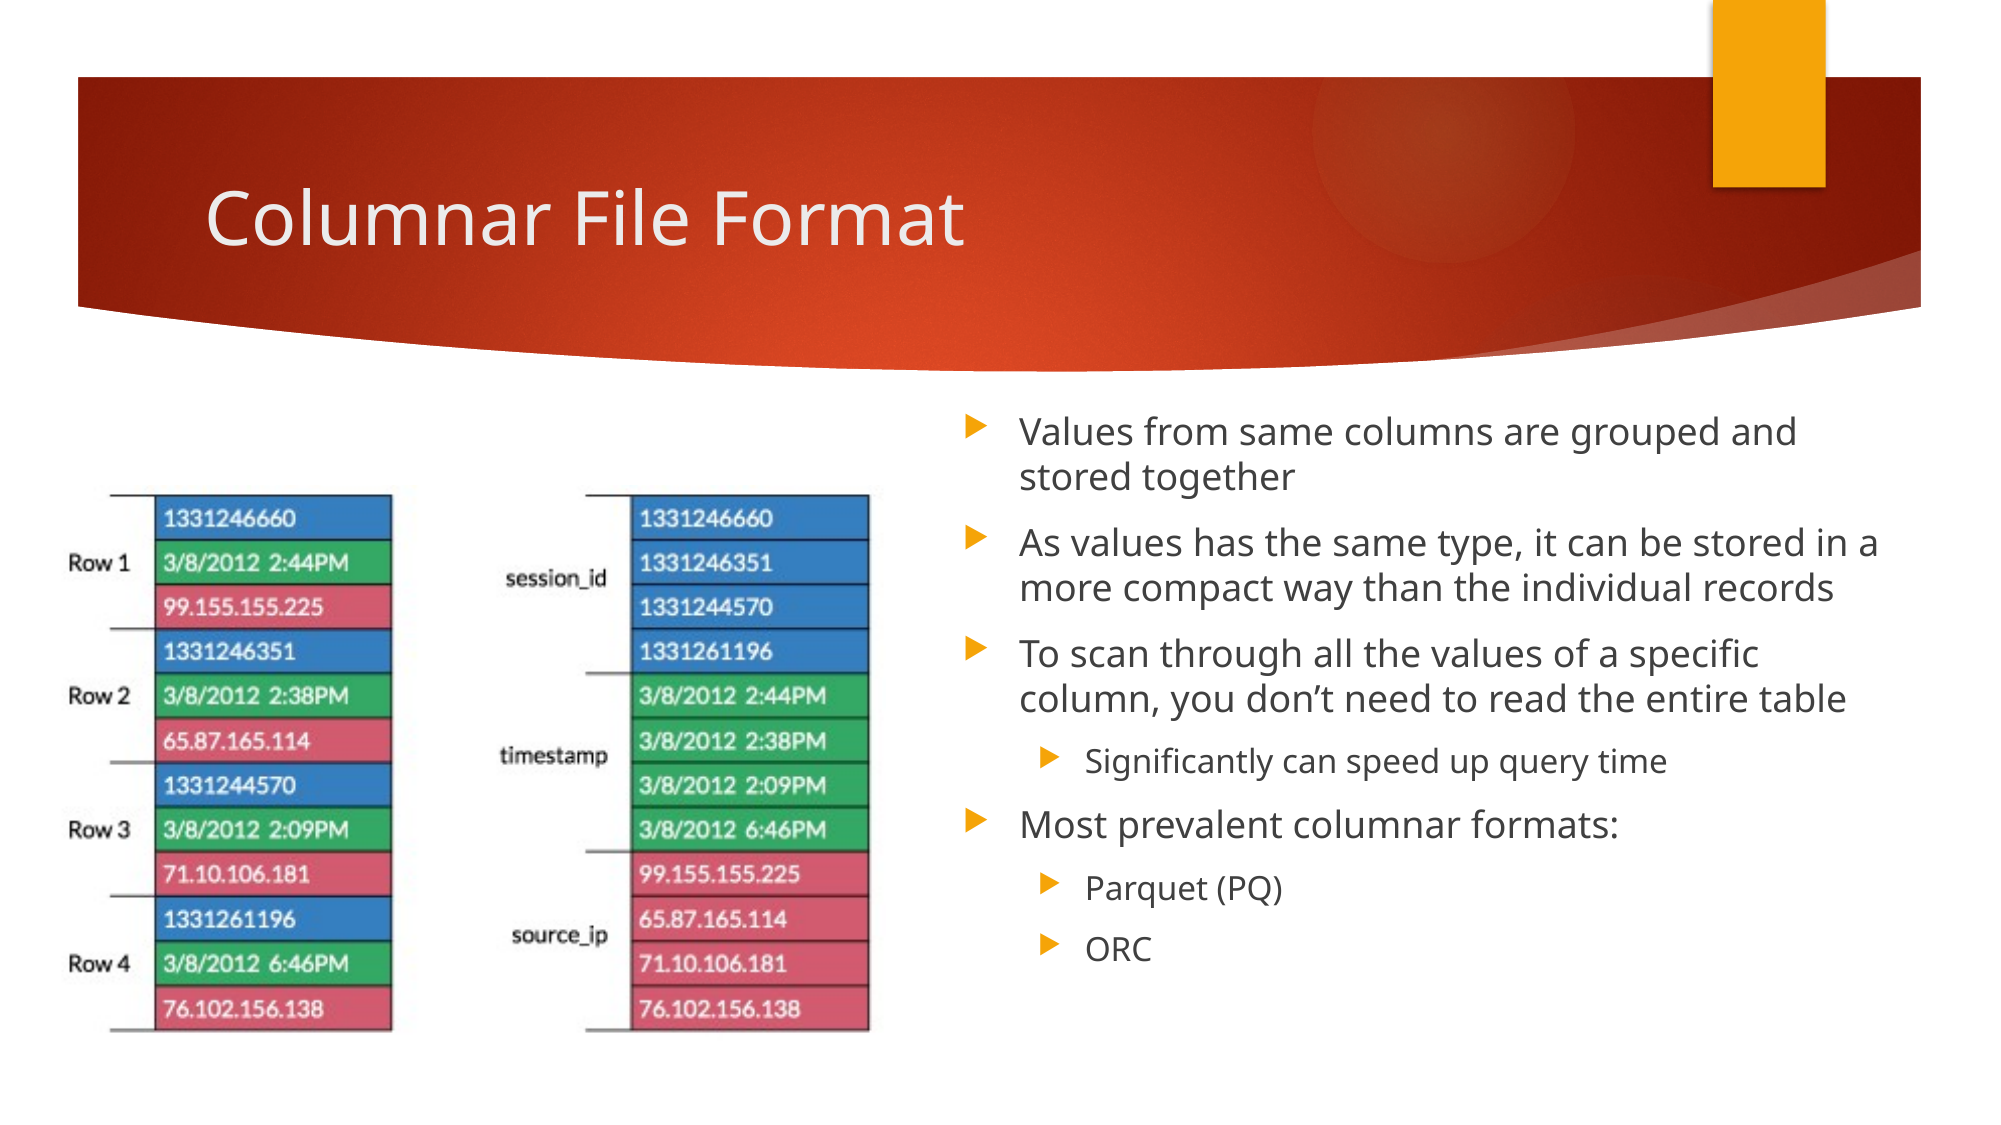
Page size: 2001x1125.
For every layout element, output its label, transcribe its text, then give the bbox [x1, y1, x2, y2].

picture [30, 484, 886, 1041]
list Values from same columns are grouped and stored together As values has the same type, it can be stored in a more compact way than the individual records To scan through all the values of a specific column, you don’t need to read the entire table Significantly can speed up query time Most prevalent columnar formats: Parquet (PQ) ORC [947, 400, 1925, 1041]
title Columnar File Format [189, 155, 1627, 275]
